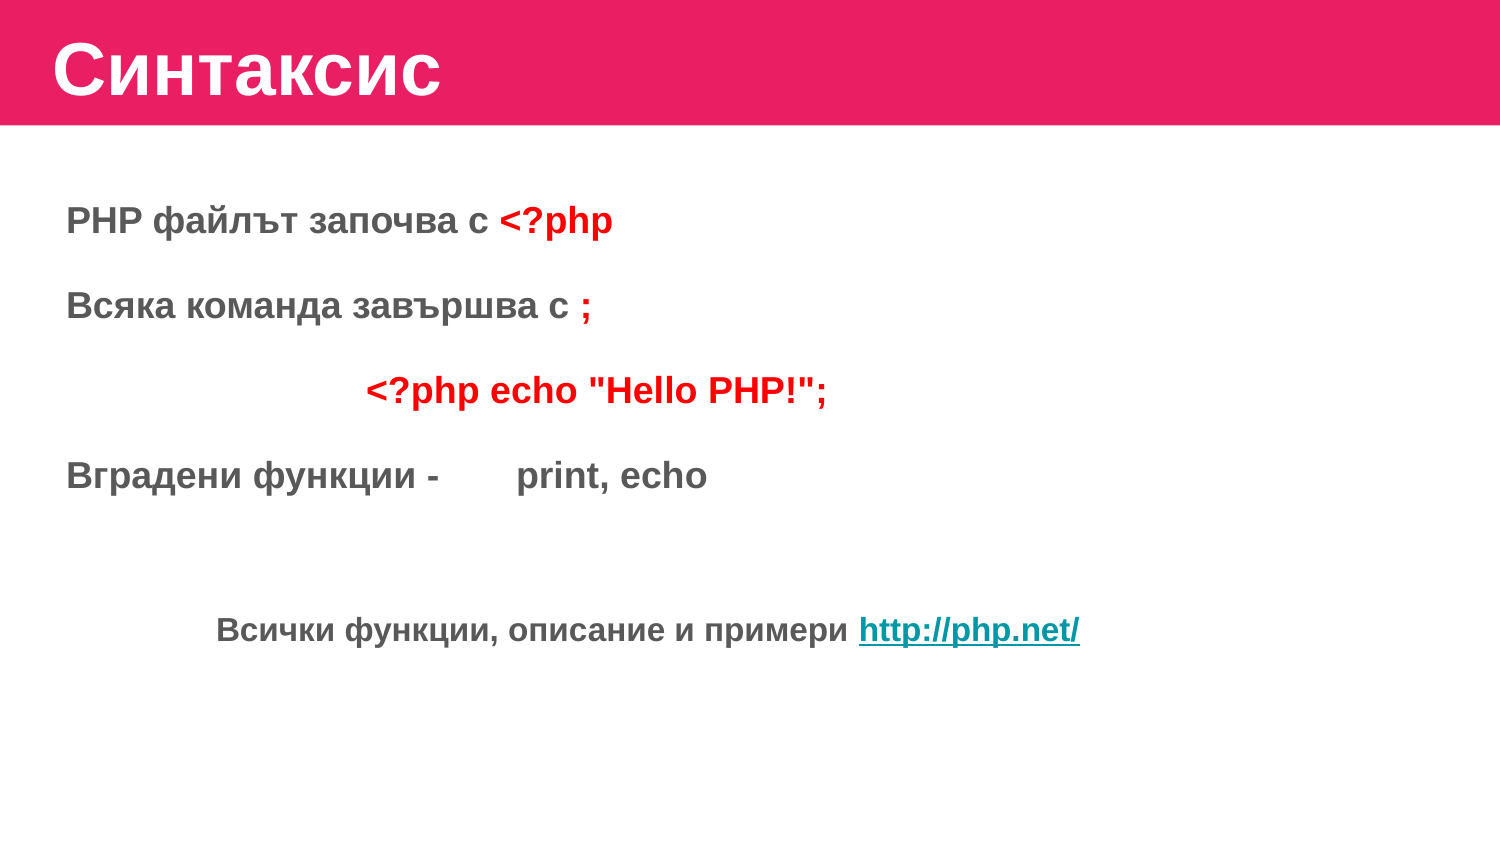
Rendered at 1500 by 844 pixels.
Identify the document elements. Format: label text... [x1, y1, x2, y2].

text_box Синтаксис [0, 4, 1117, 121]
list PHP файлът започва с <?php Всяка команда завършва с ; <?php echo "Hello PHP!"; Вградени функции - print, echo Всички функции, описание и примери http://php.net/ [51, 173, 1449, 735]
text_box [0, 0, 1500, 126]
